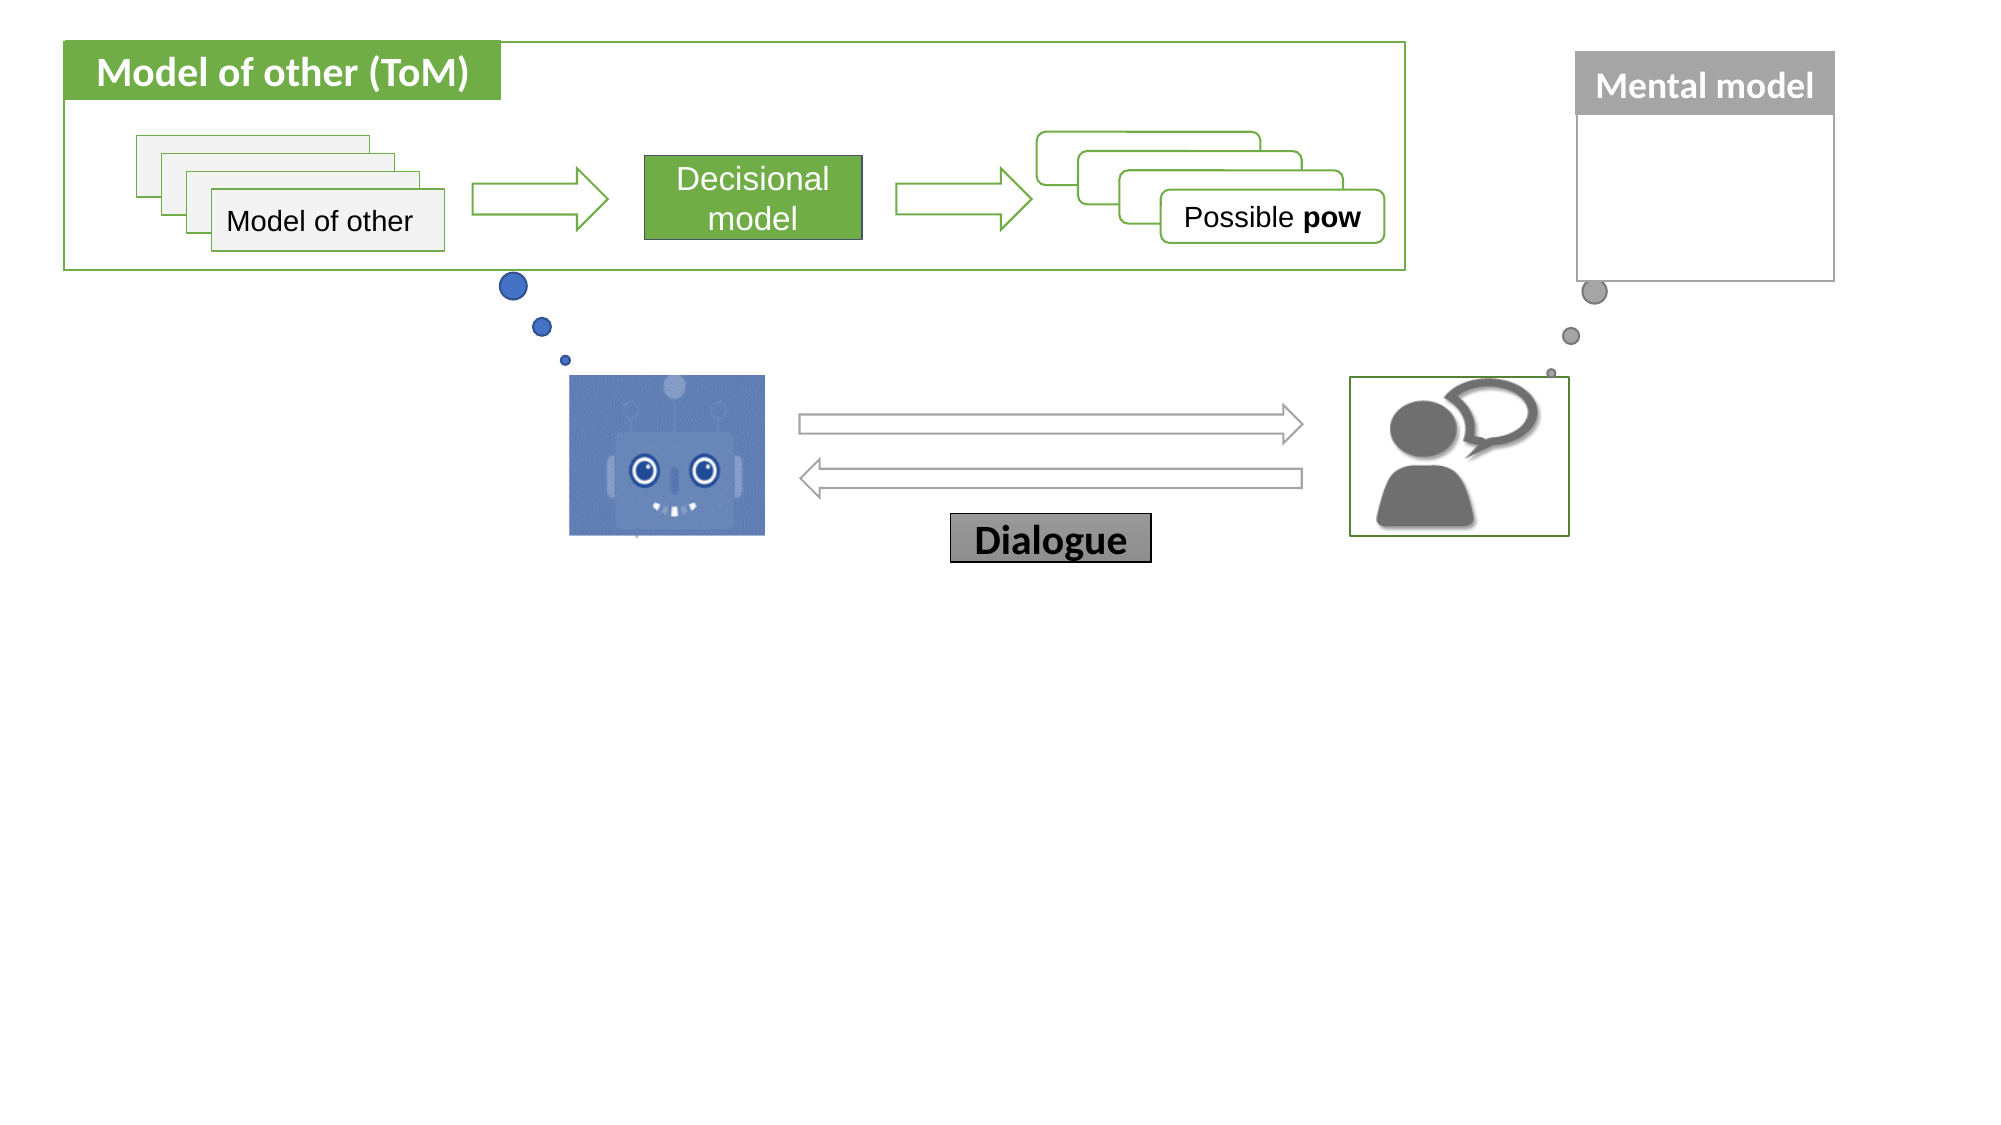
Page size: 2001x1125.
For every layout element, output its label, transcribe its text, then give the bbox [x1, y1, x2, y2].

text_box [896, 168, 1032, 230]
text_box Model of other (ToM) [66, 41, 500, 99]
text_box Possible pow [1160, 189, 1385, 243]
text_box [1576, 114, 1834, 281]
text_box [63, 41, 1405, 271]
text_box Dialogue [950, 513, 1152, 562]
text_box [472, 168, 608, 230]
text_box Mental model [1576, 52, 1834, 114]
picture [1350, 377, 1569, 536]
text_box [800, 459, 1302, 498]
text_box Model of other [211, 189, 445, 251]
text_box [532, 317, 551, 336]
text_box [1582, 281, 1607, 304]
text_box [499, 272, 527, 300]
text_box [560, 355, 570, 365]
text_box [186, 171, 420, 233]
text_box [1562, 327, 1580, 345]
text_box [1036, 131, 1261, 186]
text_box [1119, 170, 1344, 224]
text_box [1077, 151, 1302, 205]
text_box [161, 153, 395, 216]
text_box [799, 404, 1303, 444]
text_box [136, 135, 370, 198]
picture [568, 375, 765, 538]
text_box Decisional model [644, 155, 862, 240]
text_box [1547, 369, 1556, 376]
